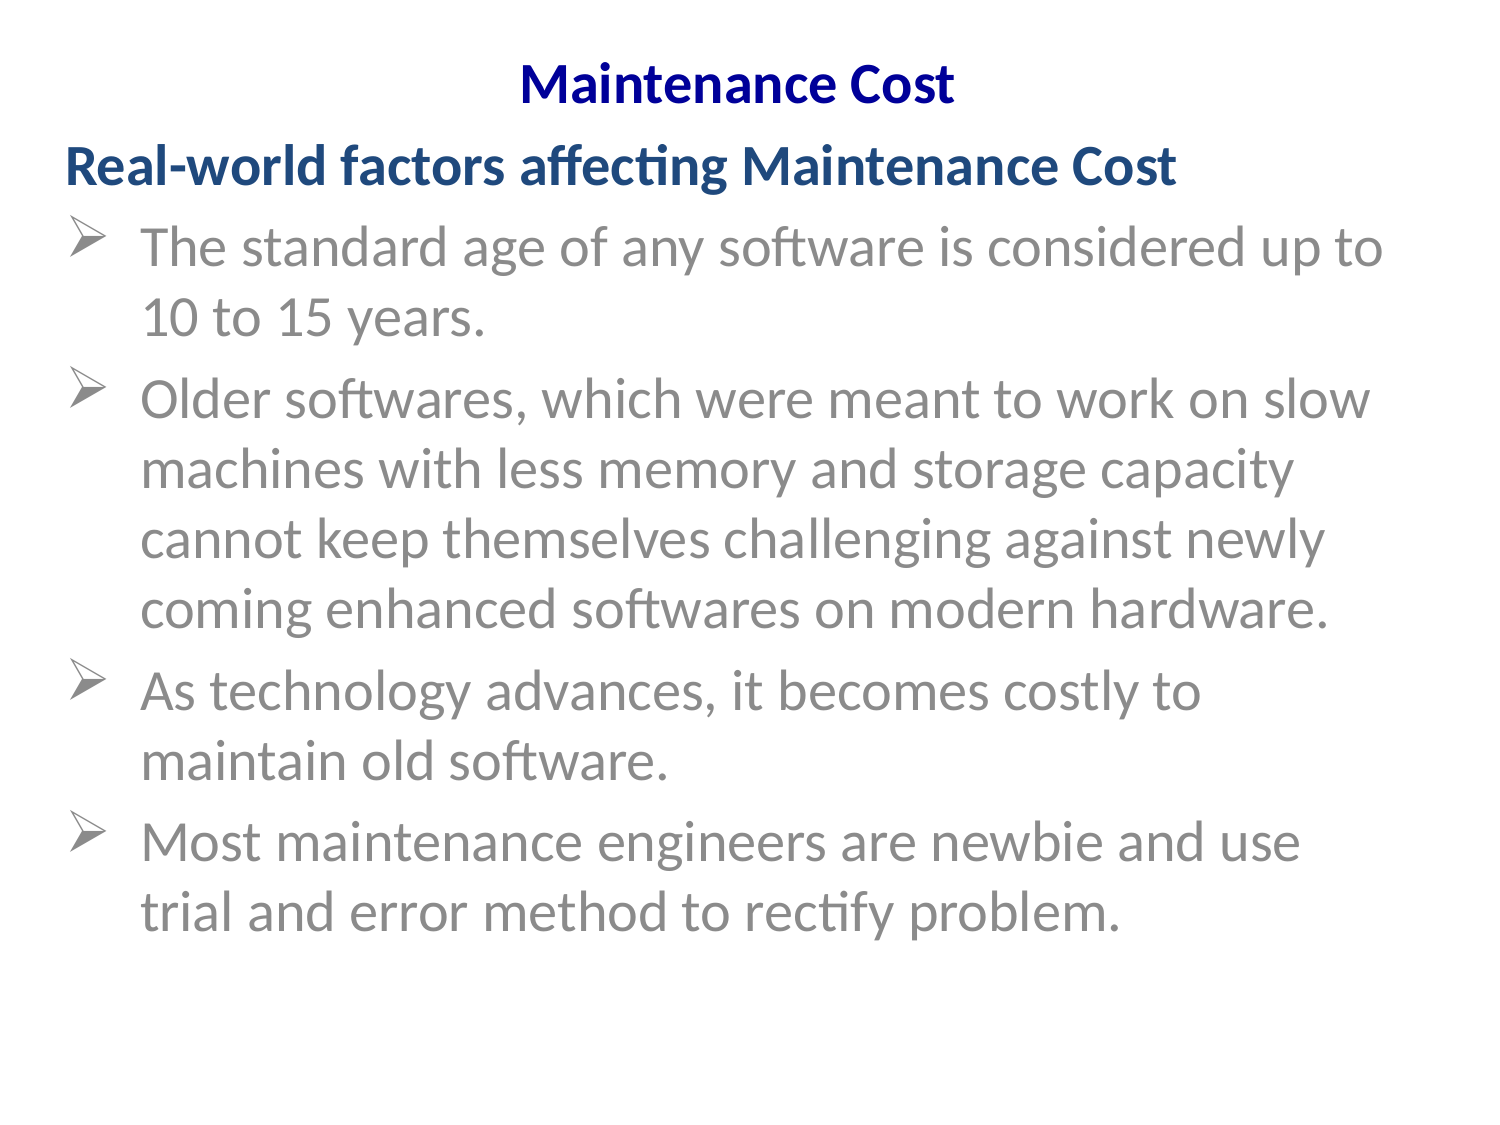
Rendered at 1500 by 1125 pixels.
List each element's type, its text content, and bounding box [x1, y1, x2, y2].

subtitle Maintenance Cost Real-world factors affecting Maintenance Cost The standard age of any software is considered up to 10 to 15 years. Older softwares, which were meant to work on slow machines with less memory and storage capacity cannot keep themselves challenging against newly coming enhanced softwares on modern hardware. As technology advances, it becomes costly to maintain old software. Most maintenance engineers are newbie and use trial and error method to rectify problem. [50, 37, 1425, 1038]
